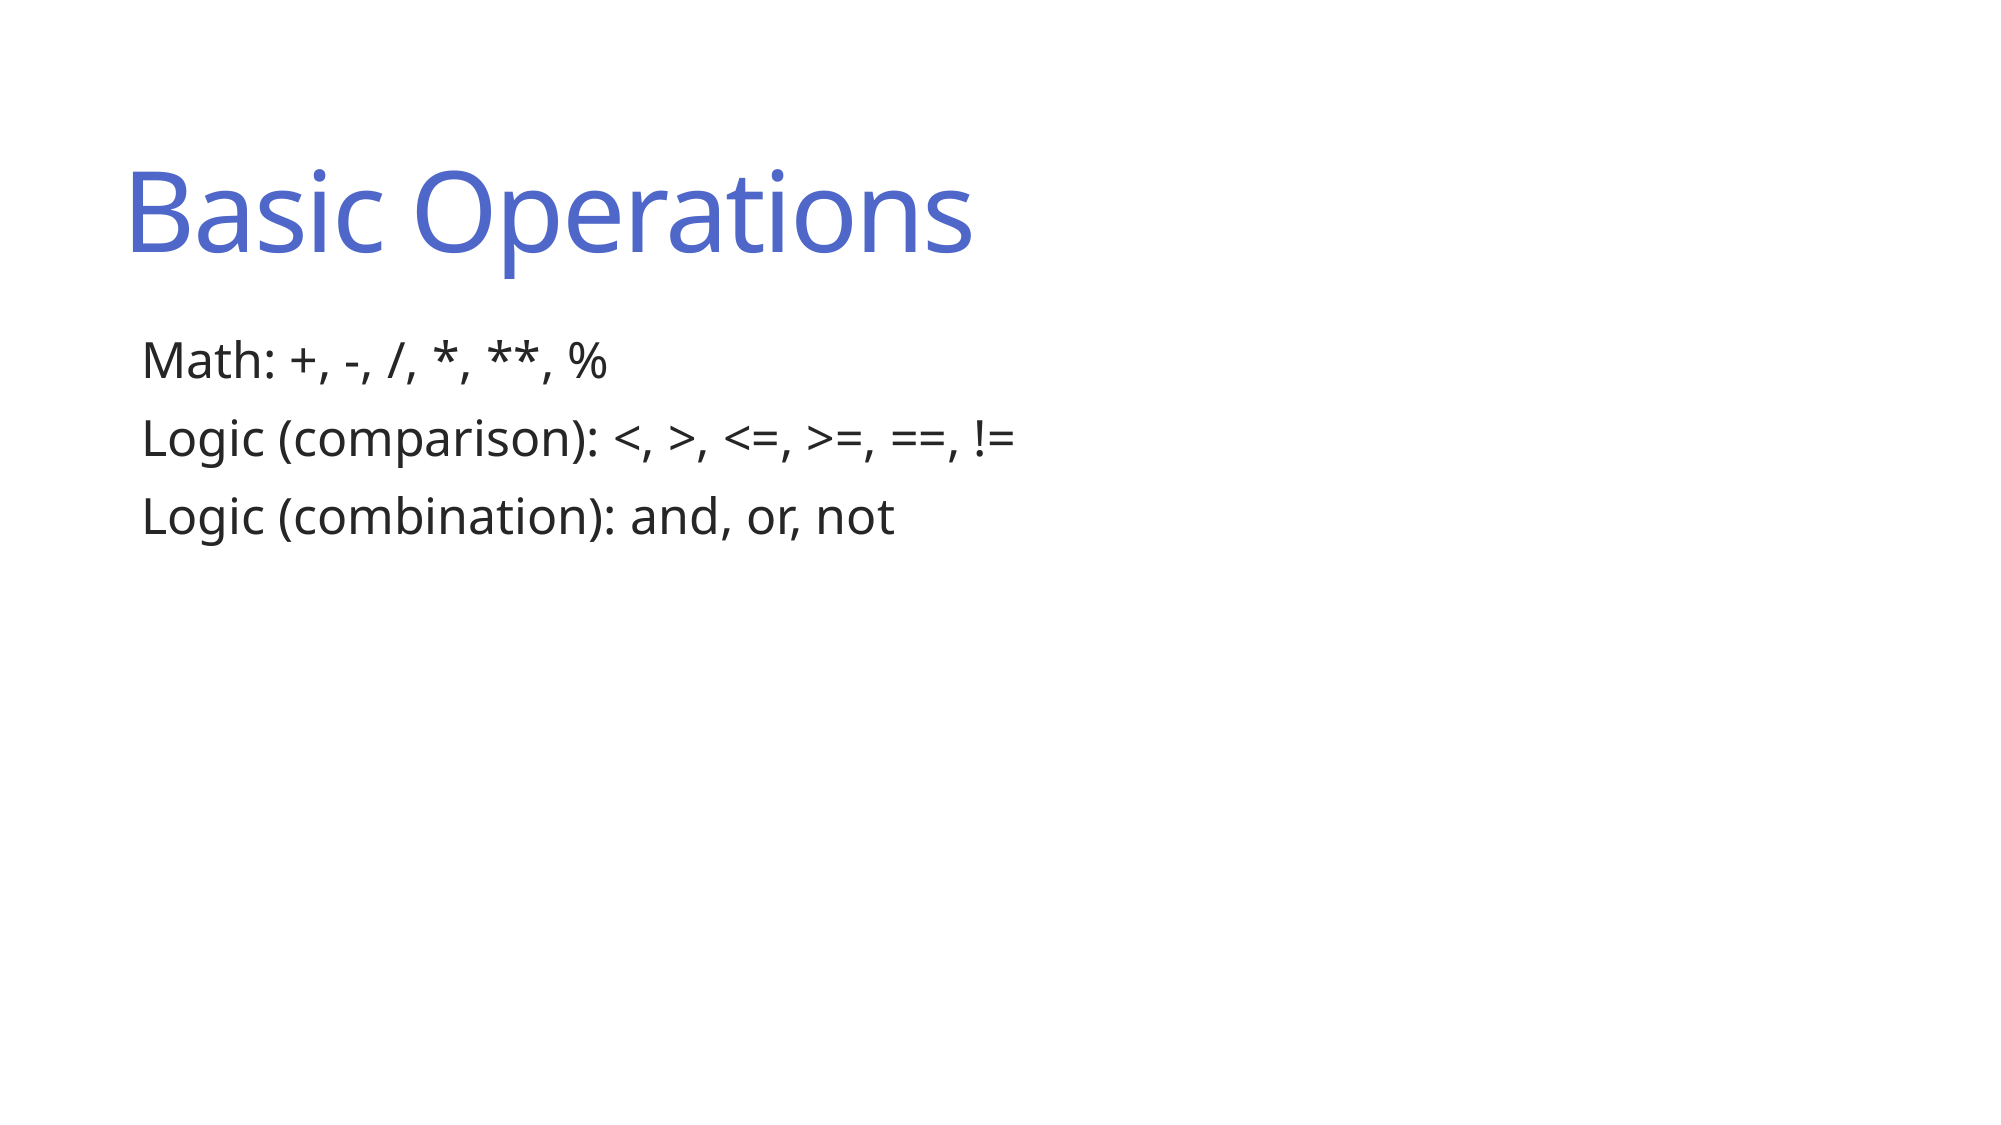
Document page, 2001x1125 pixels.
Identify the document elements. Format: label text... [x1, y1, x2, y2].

list Math: +, -, /, *, **, % Logic (comparison): <, >, <=, >=, ==, != Logic (combination): and, or, not [111, 329, 1876, 948]
title Basic Operations [107, 81, 1875, 354]
